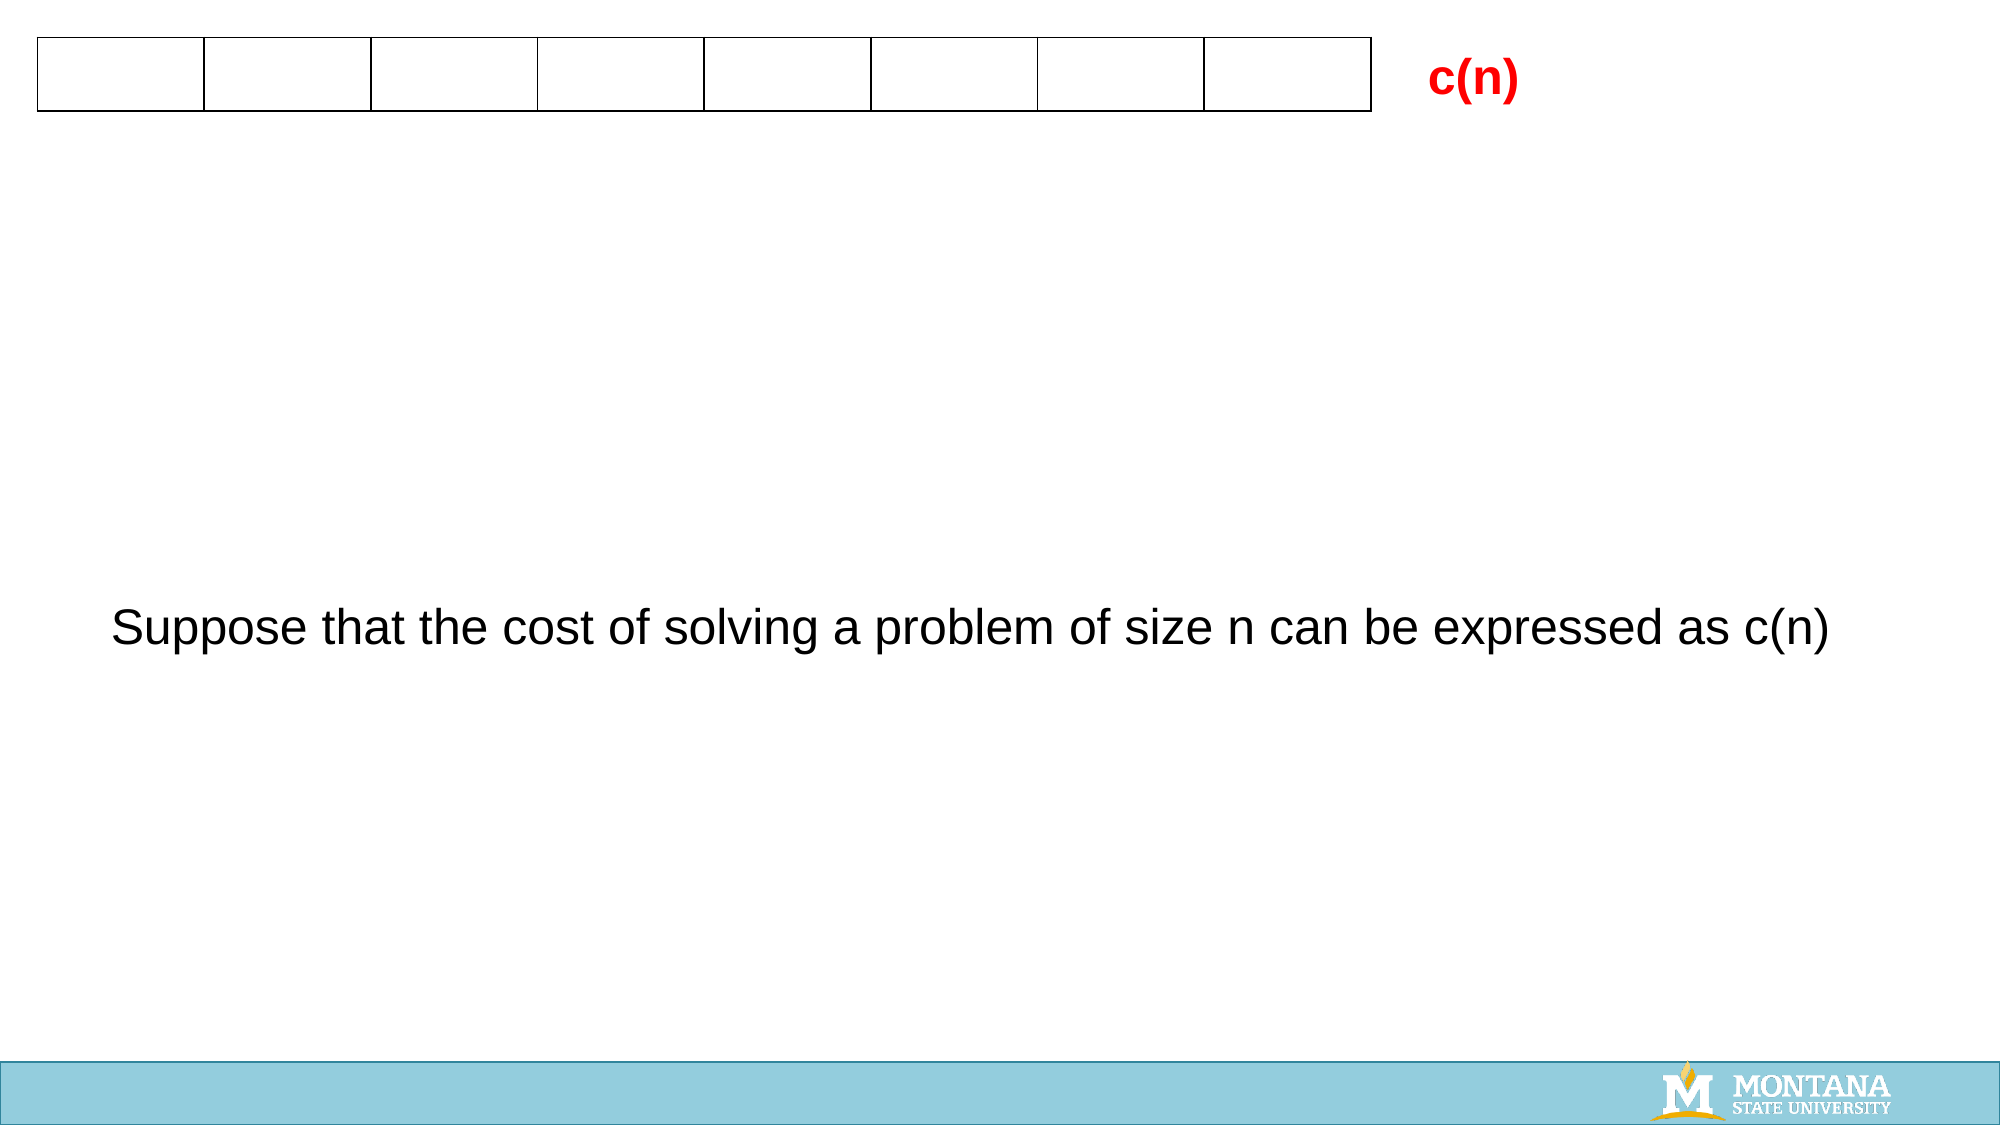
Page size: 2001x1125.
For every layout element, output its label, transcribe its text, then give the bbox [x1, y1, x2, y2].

text_box c(n) [1413, 37, 1535, 113]
text_box Suppose that the cost of solving a problem of size n can be expressed as c(n) [96, 587, 1847, 663]
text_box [1892, 1060, 2000, 1125]
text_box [0, 1060, 1648, 1125]
table_header [372, 38, 537, 110]
table_header [872, 38, 1037, 110]
table_header [705, 38, 870, 110]
table_header [1205, 38, 1370, 110]
picture [1649, 1060, 1892, 1122]
table_header [38, 38, 203, 110]
table_header [205, 38, 370, 110]
table_header [1038, 38, 1203, 110]
table_header [538, 38, 703, 110]
